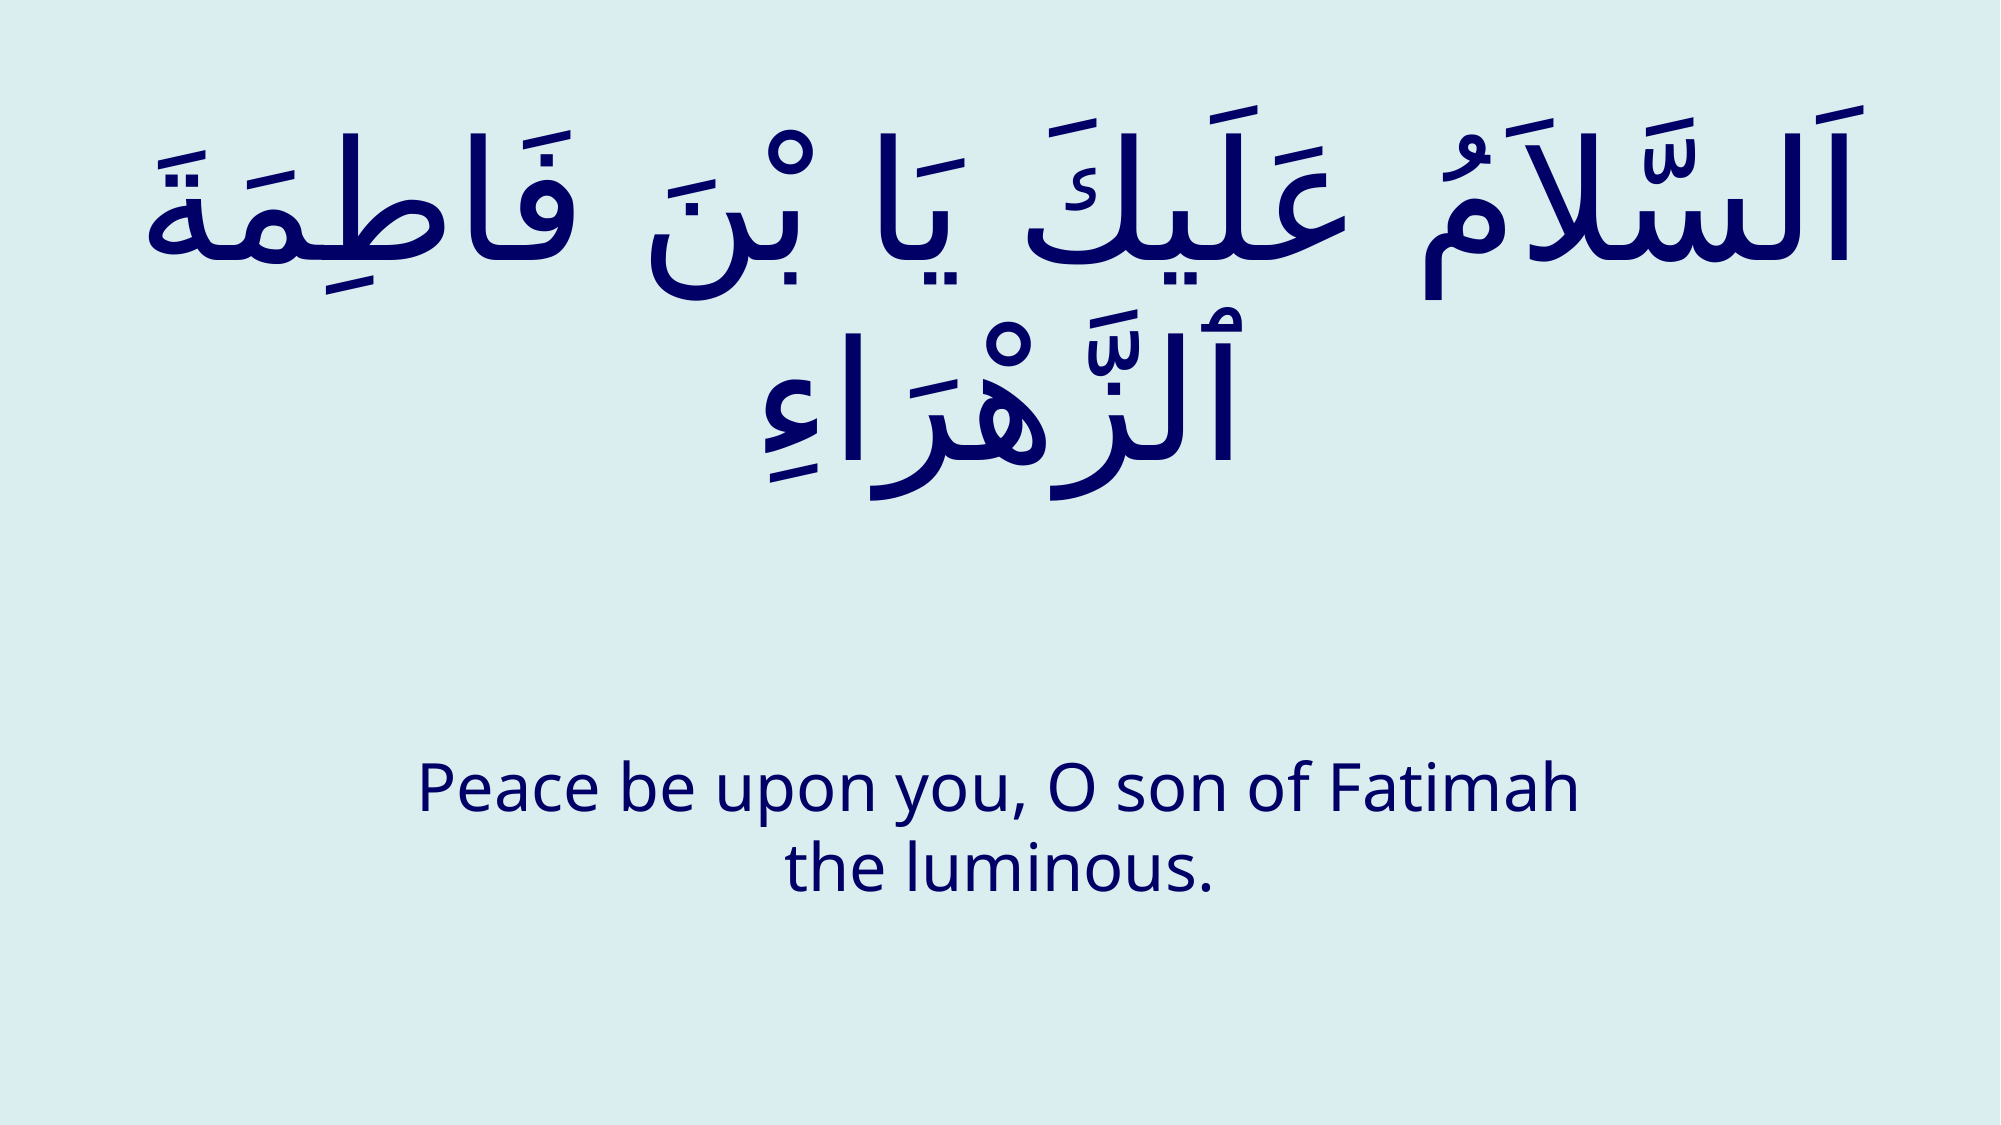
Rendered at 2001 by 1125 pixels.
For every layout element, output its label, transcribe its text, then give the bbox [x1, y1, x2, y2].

title اَلسَّلاَمُ عَلَيكَ يَا بْنَ فَاطِمَةَ ٱلزَّهْرَاءِ [0, 200, 2000, 388]
list Peace be upon you, O son of Fatimah the luminous. [356, 737, 1644, 1050]
